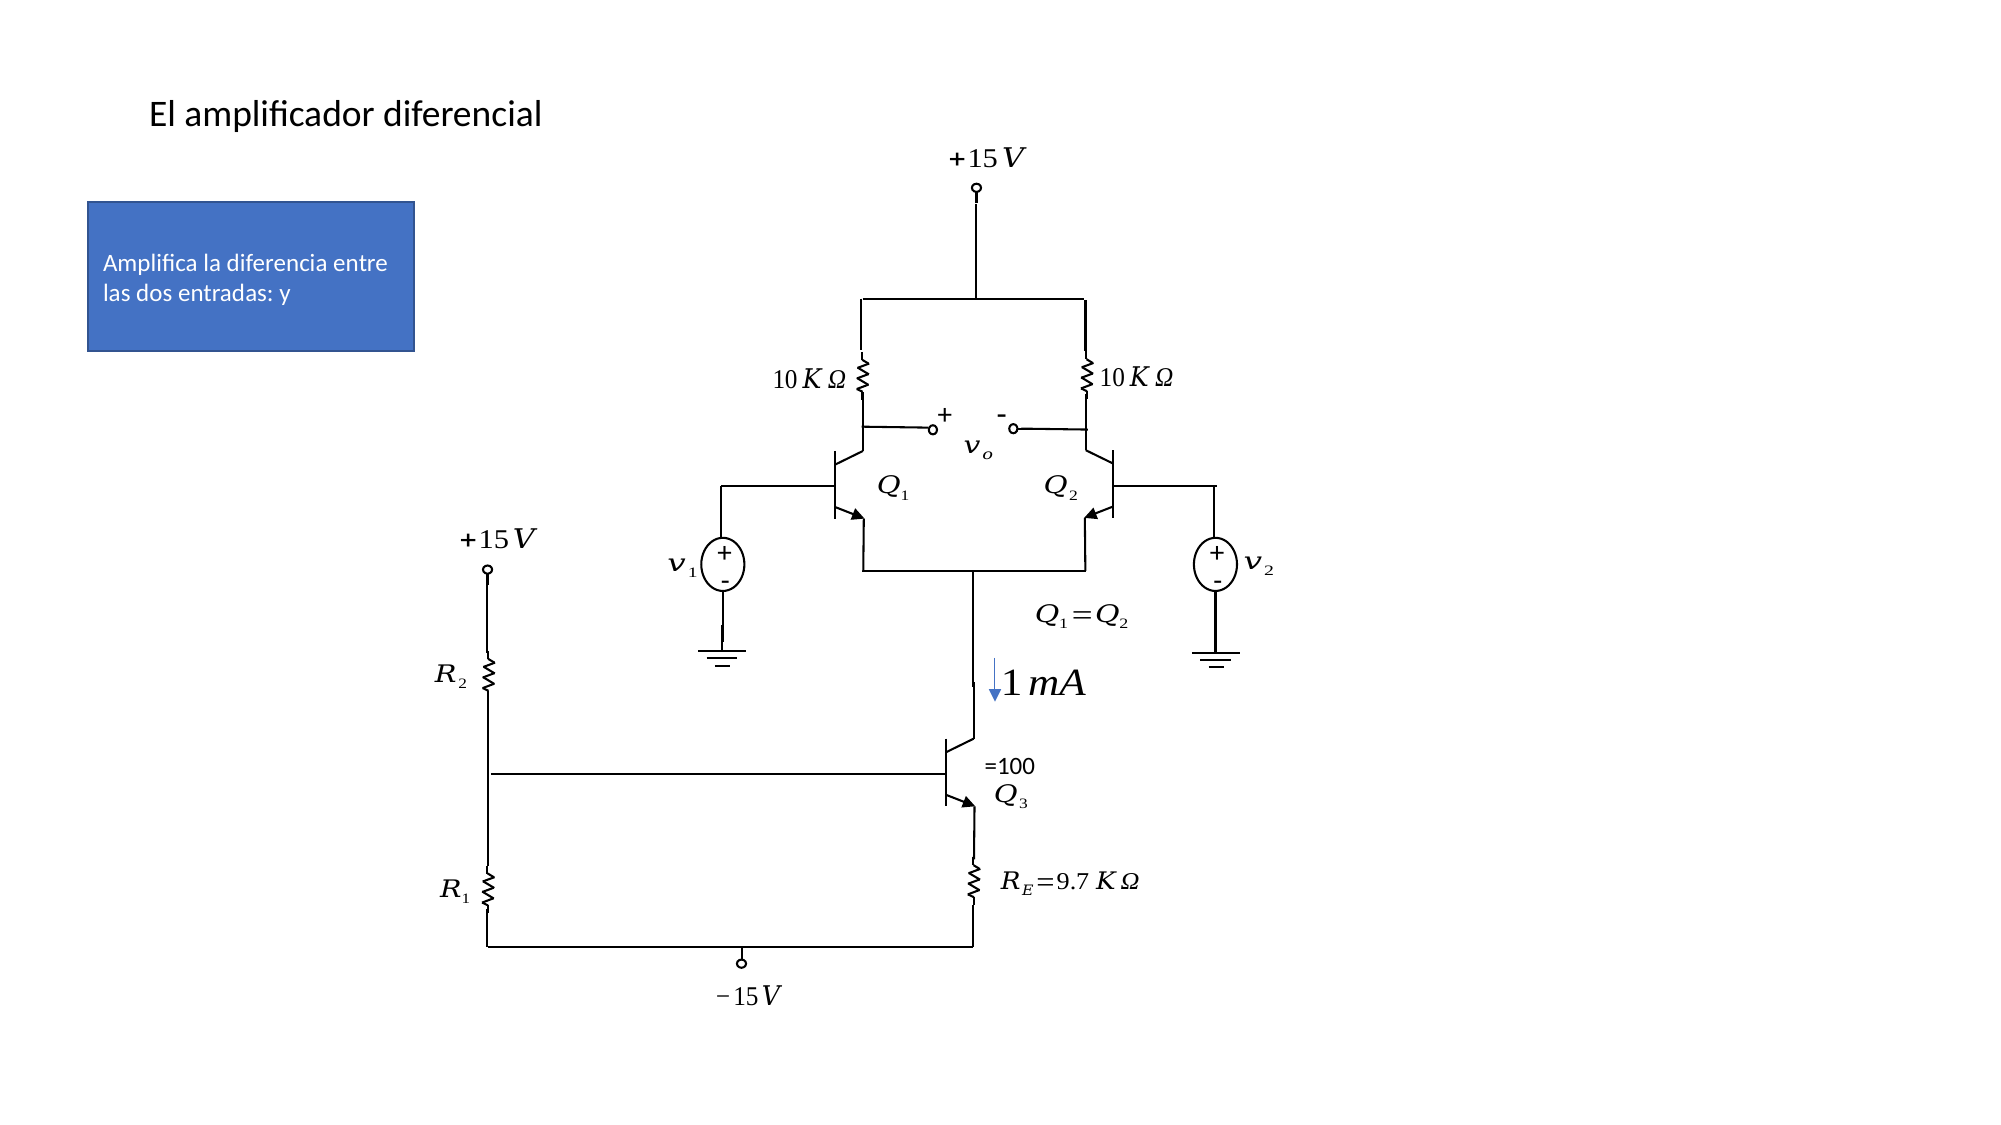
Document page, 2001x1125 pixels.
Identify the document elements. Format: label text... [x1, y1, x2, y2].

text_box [667, 298, 1275, 668]
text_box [736, 948, 747, 968]
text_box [971, 183, 981, 204]
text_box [482, 565, 493, 586]
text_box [906, 682, 976, 860]
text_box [464, 883, 512, 896]
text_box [464, 668, 513, 682]
text_box El amplificador diferencial [134, 81, 558, 142]
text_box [950, 874, 998, 888]
